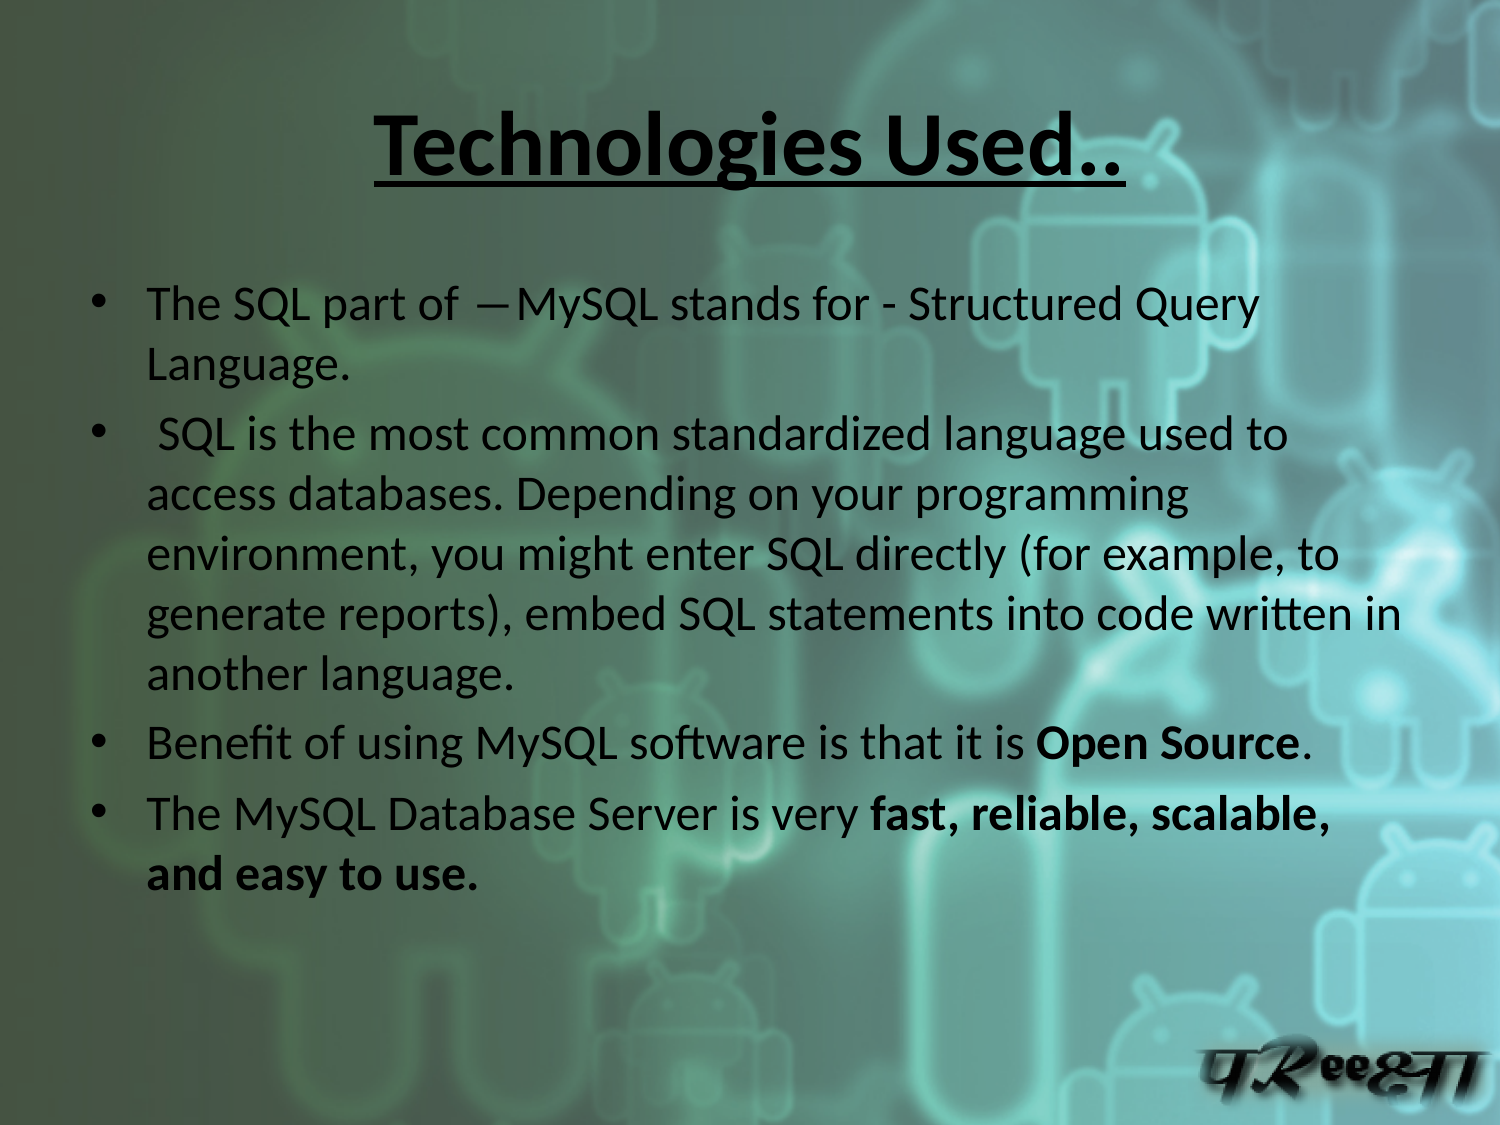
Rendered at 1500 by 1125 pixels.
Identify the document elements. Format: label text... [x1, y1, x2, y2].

list The SQL part of ―MySQL stands for - Structured Query Language. SQL is the most common standardized language used to access databases. Depending on your programming environment, you might enter SQL directly (for example, to generate reports), embed SQL statements into code written in another language. Benefit of using MySQL software is that it is Open Source. The MySQL Database Server is very fast, reliable, scalable, and easy to use. [75, 262, 1425, 1005]
title Technologies Used.. [75, 45, 1425, 233]
title Conclusion [0, 0, 1500, 1125]
picture [1187, 1026, 1500, 1115]
